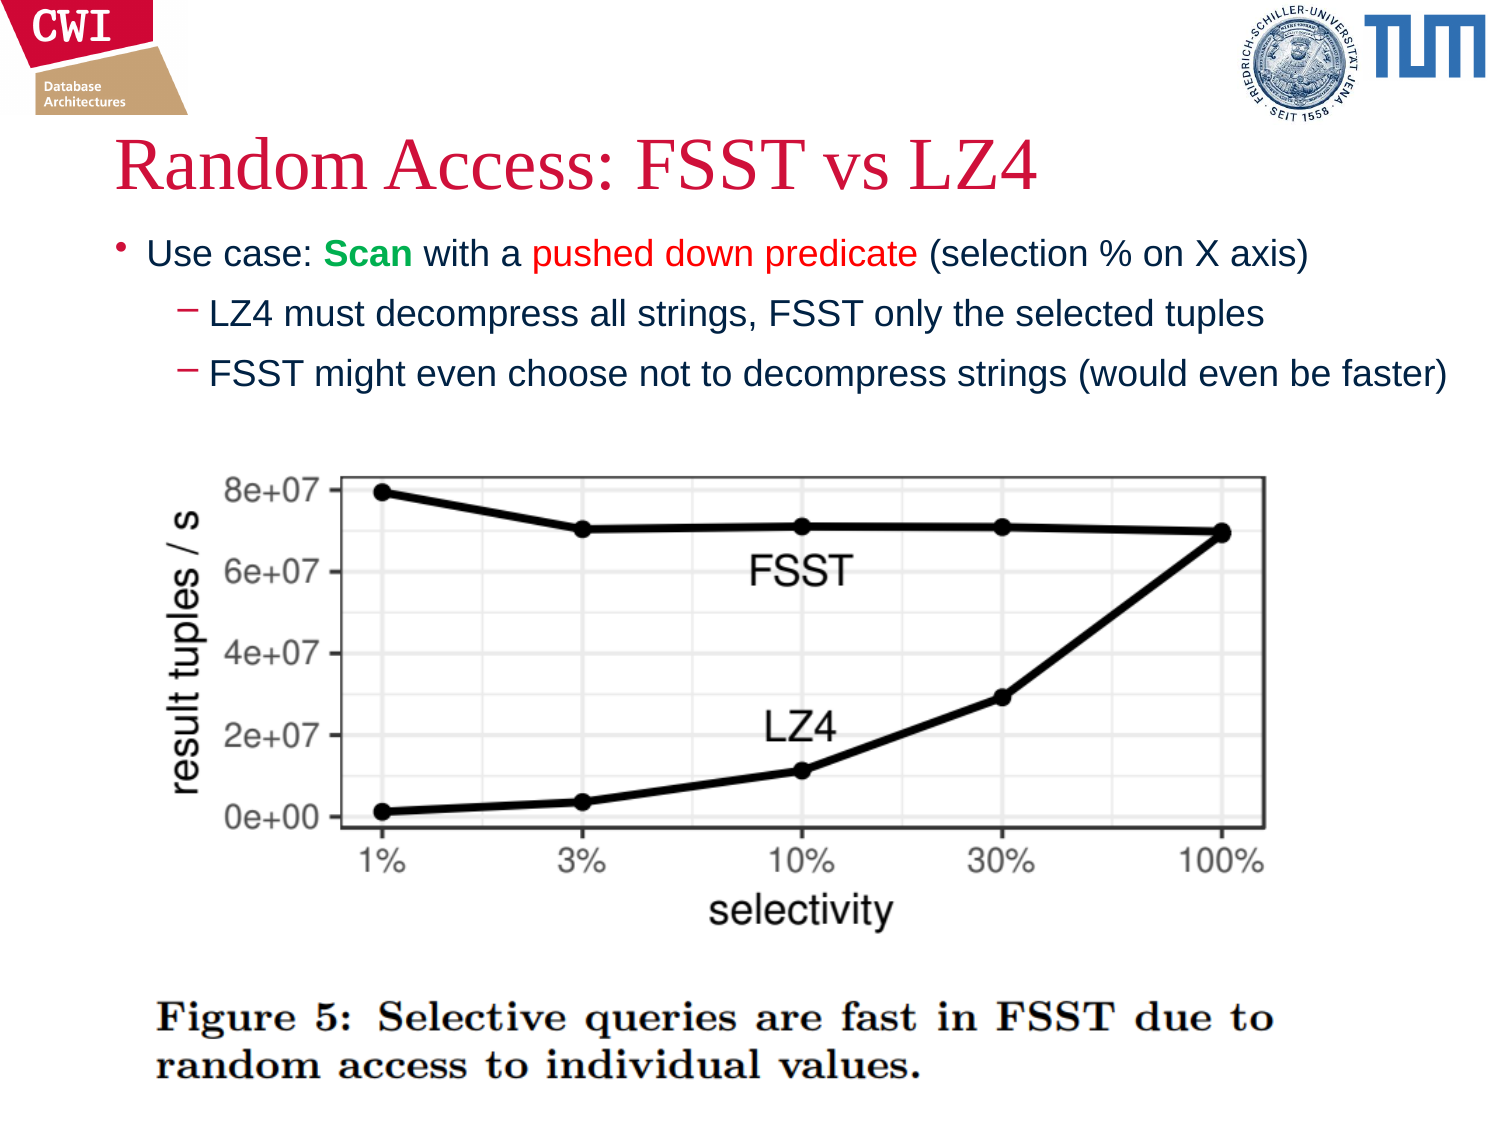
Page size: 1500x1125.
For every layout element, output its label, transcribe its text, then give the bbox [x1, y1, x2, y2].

picture [1237, 0, 1488, 125]
picture [0, 0, 188, 115]
list Use case: Scan with a pushed down predicate (selection % on X axis) LZ4 must decompress all strings, FSST only the selected tuples FSST might even choose not to decompress strings (would even be faster) [99, 221, 1500, 1013]
picture [99, 437, 1299, 1105]
title Random Access: FSST vs LZ4 [99, 125, 1412, 213]
